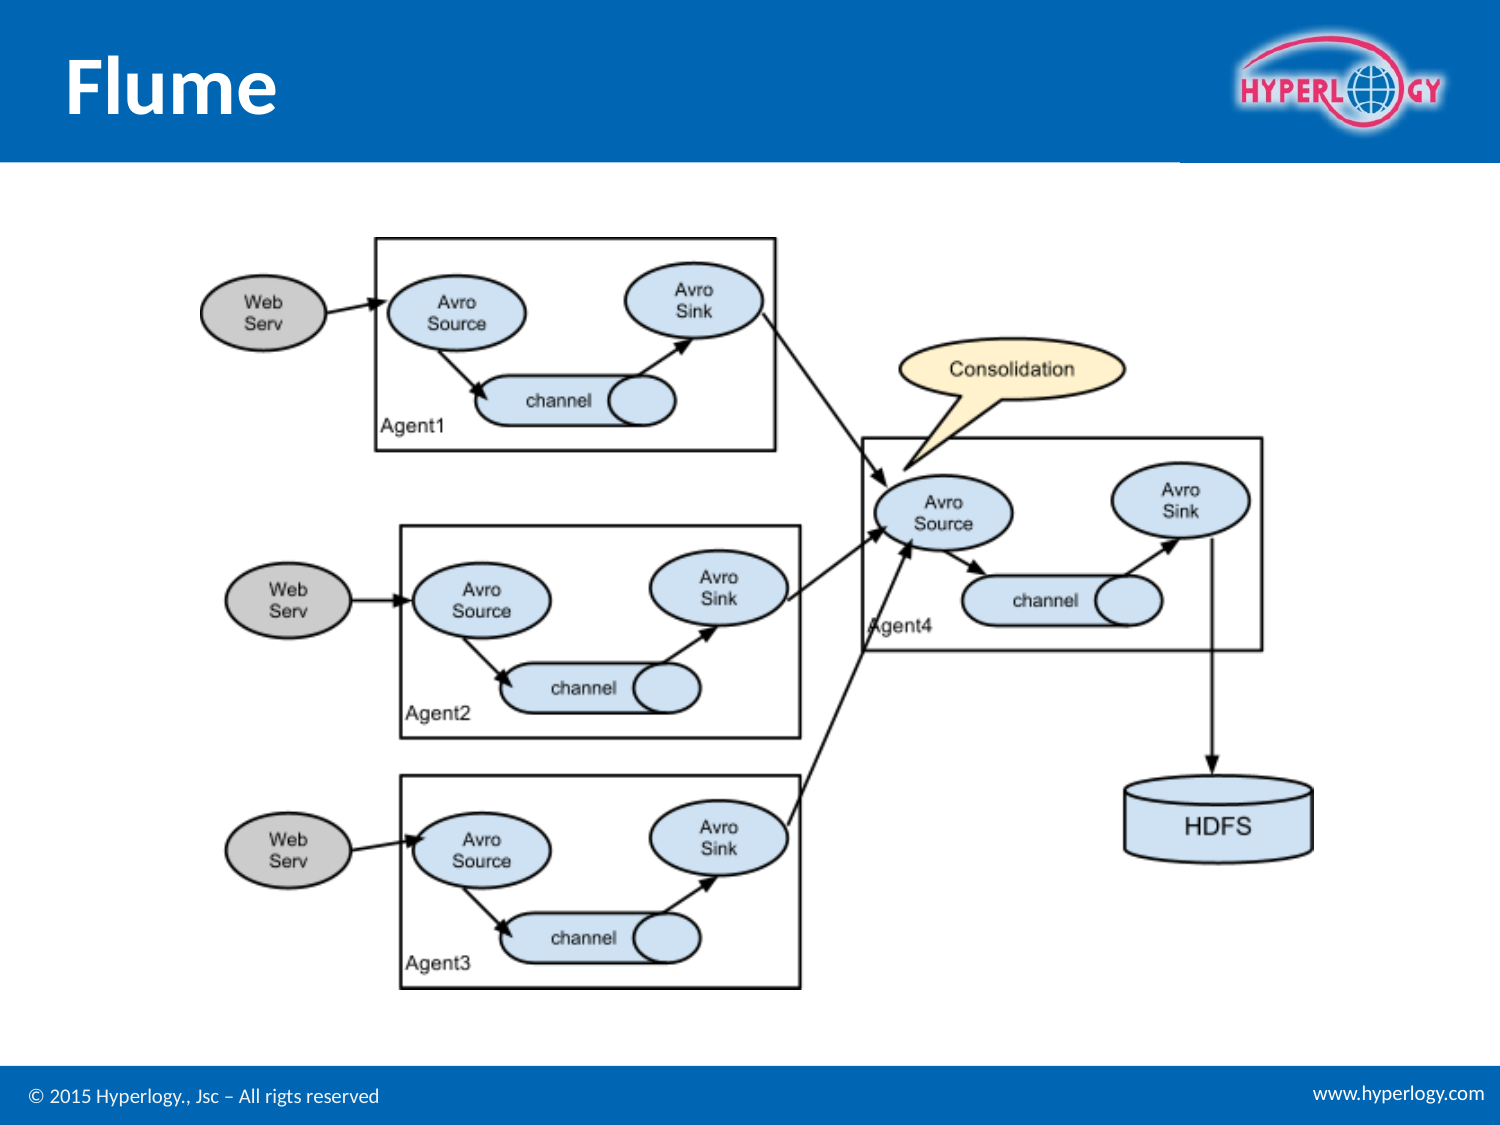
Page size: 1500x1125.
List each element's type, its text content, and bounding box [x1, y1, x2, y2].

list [199, 237, 1314, 991]
picture [1225, 0, 1500, 163]
title Flume [50, 0, 1225, 163]
slide_number © 2015 Hyperlogy., Jsc – All rigts reserved [12, 1065, 563, 1125]
